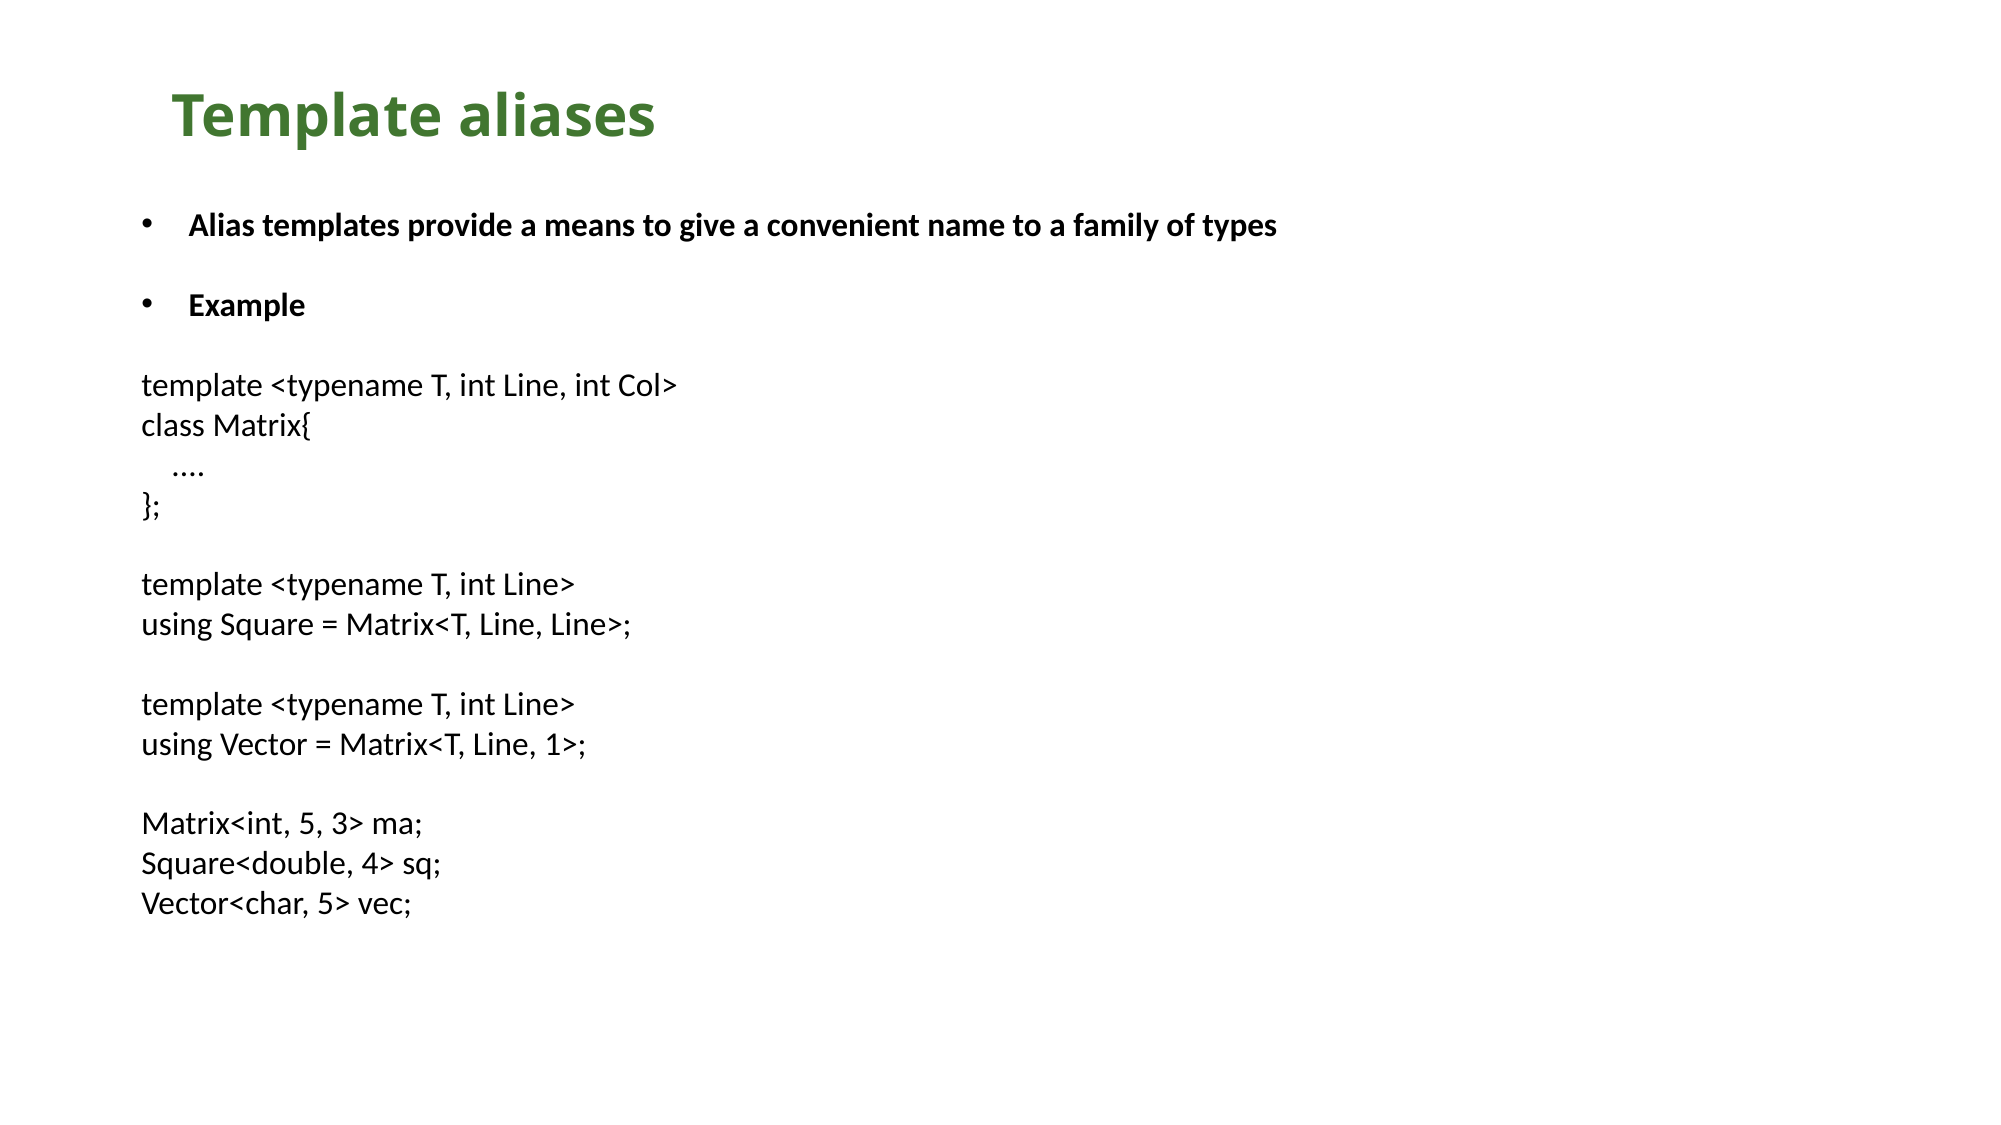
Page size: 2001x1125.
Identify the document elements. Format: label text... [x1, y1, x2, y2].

title Template aliases [156, 50, 1874, 156]
subtitle Alias templates provide a means to give a convenient name to a family of types Example template <typename T, int Line, int Col> class Matrix{ .... }; template <typename T, int Line> using Square = Matrix<T, Line, Line>; template <typename T, int Line> using Vector = Matrix<T, Line, 1>; Matrix<int, 5, 3> ma; Square<double, 4> sq; Vector<char, 5> vec; [126, 156, 1950, 1093]
